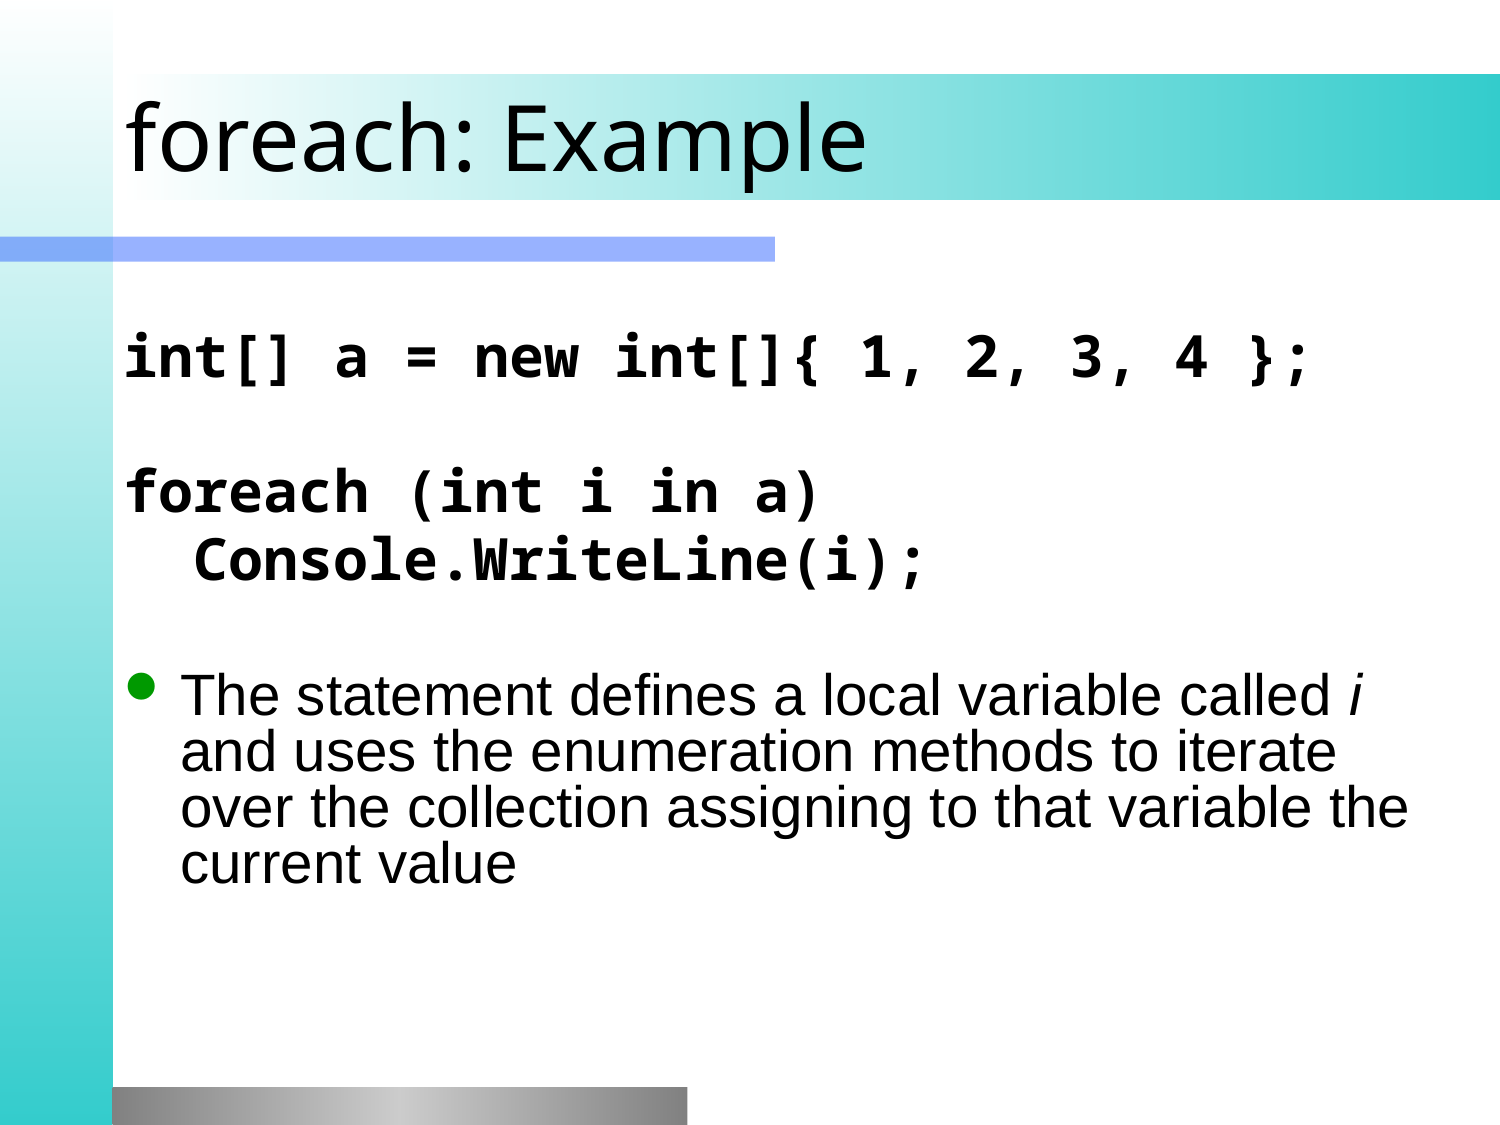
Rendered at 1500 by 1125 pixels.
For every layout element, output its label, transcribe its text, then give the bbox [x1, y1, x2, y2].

list int[] a = new int[]{ 1, 2, 3, 4 }; foreach (int i in a) Console.WriteLine(i); The statement defines a local variable called i and uses the enumeration methods to iterate over the collection assigning to that variable the current value [108, 324, 1460, 1036]
title foreach: Example [110, 40, 1386, 229]
